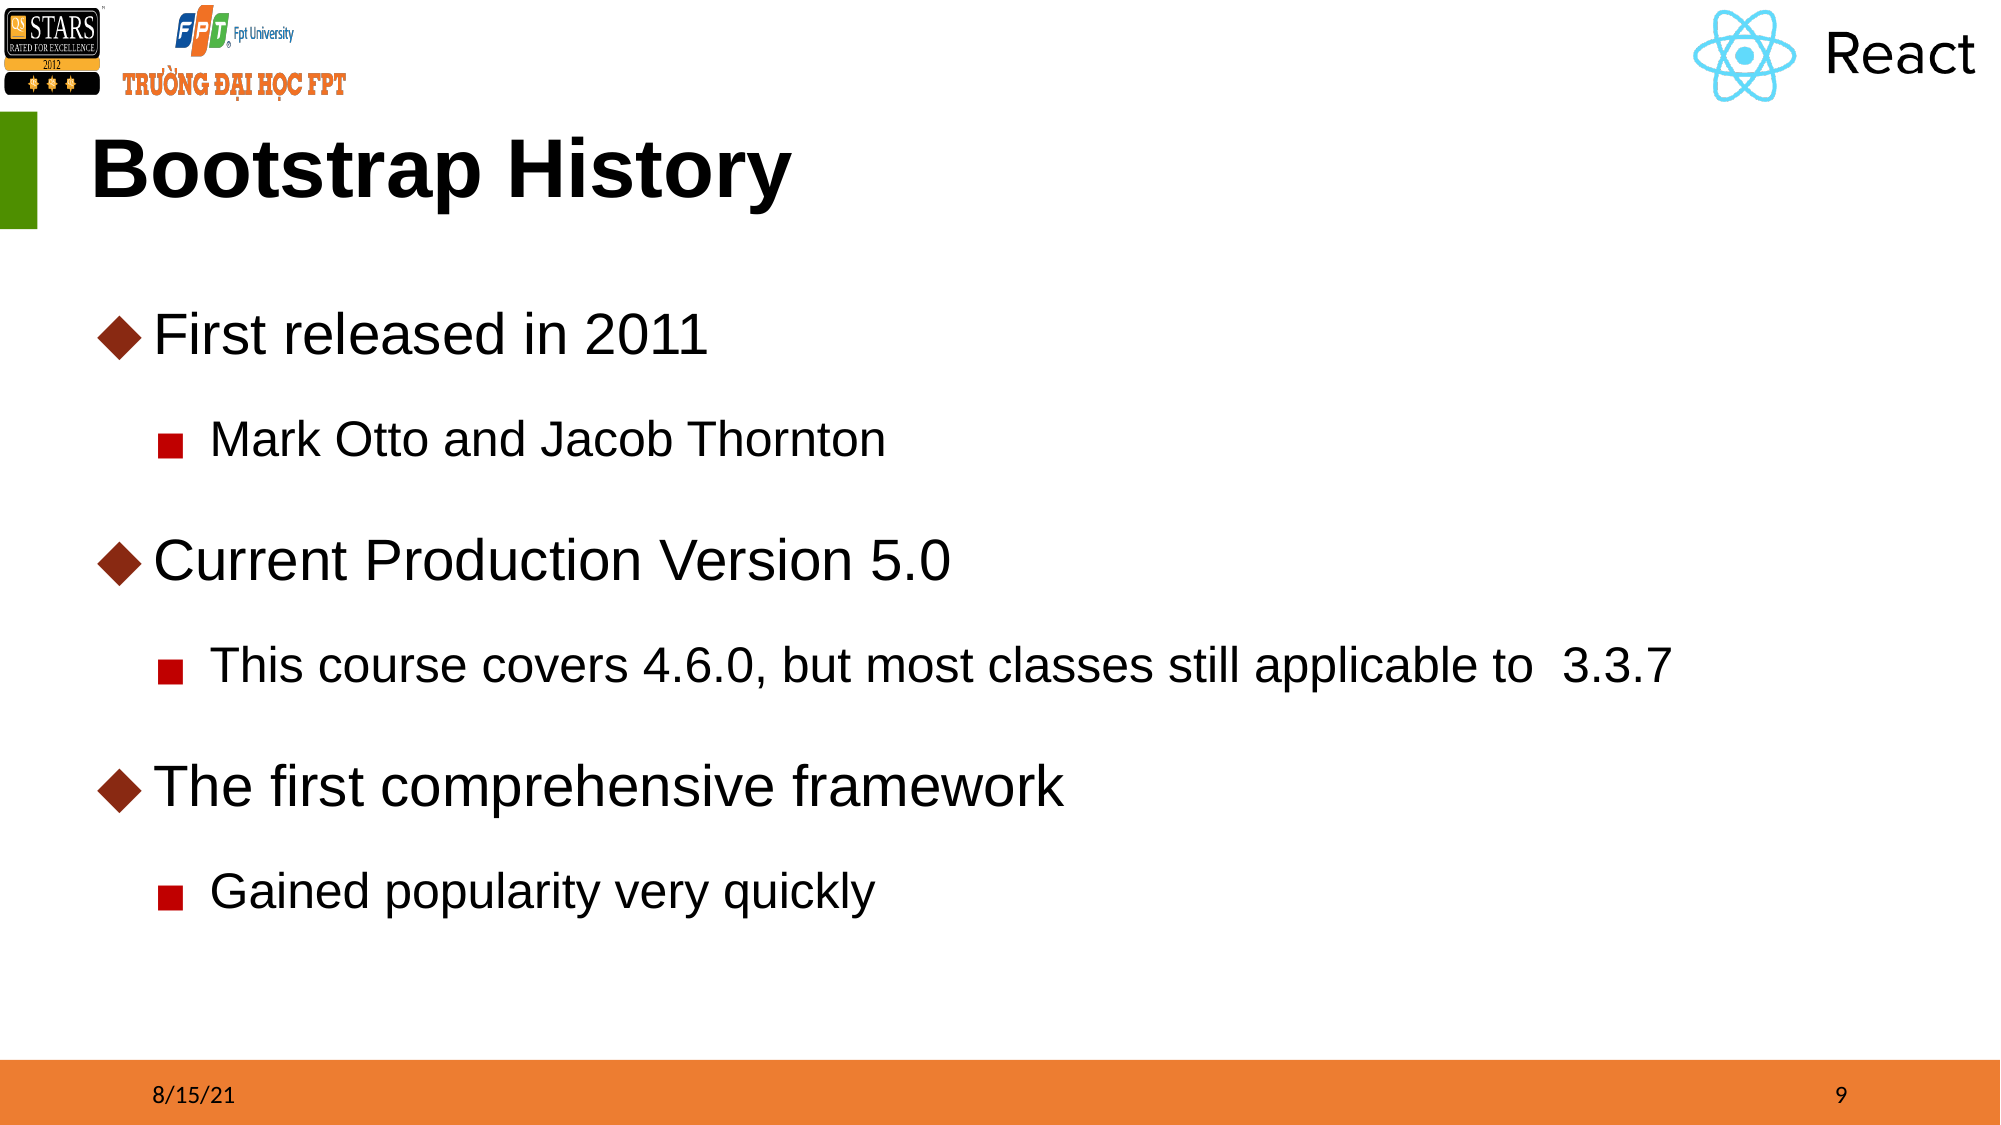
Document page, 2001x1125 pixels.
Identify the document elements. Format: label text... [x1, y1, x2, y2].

picture [4, 5, 346, 101]
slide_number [137, 1063, 588, 1124]
slide_number ‹#› [1412, 1063, 1863, 1124]
title Bootstrap History [37, 111, 1978, 230]
picture [1679, 8, 2001, 103]
list First released in 2011 Mark Otto and Jacob Thornton Current Production Version 5.0 This course covers 4.6.0, but most classes still applicable to 3.3.7 The first comprehensive framework Gained popularity very quickly [82, 254, 1916, 1014]
